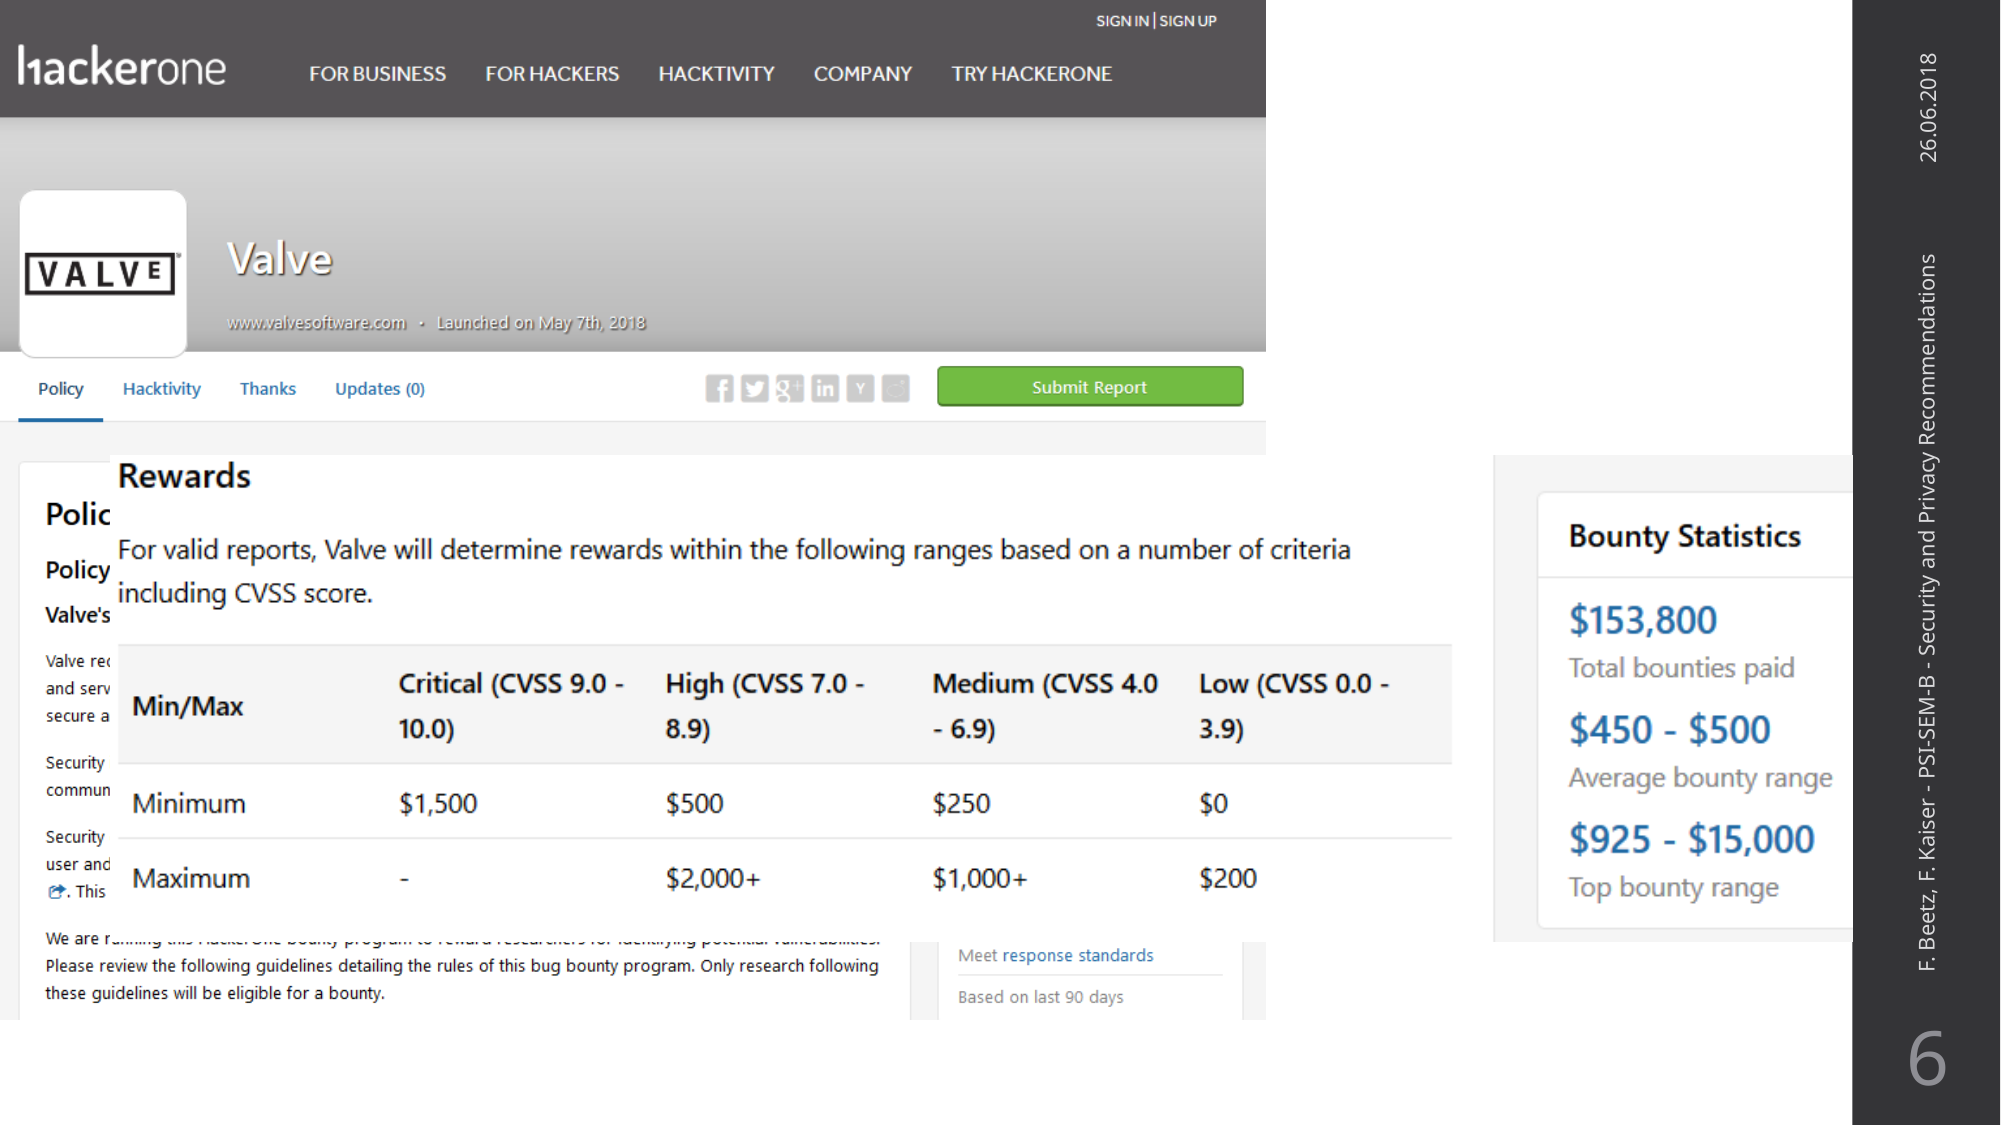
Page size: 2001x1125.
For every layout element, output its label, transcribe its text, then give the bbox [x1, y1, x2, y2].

slide_number 7 [1852, 1012, 2000, 1110]
picture [0, 0, 1854, 1021]
footer F. Beetz, F. Kaiser - PSI-SEM-B - Security and Privacy Recommendations [1897, 37, 1958, 988]
